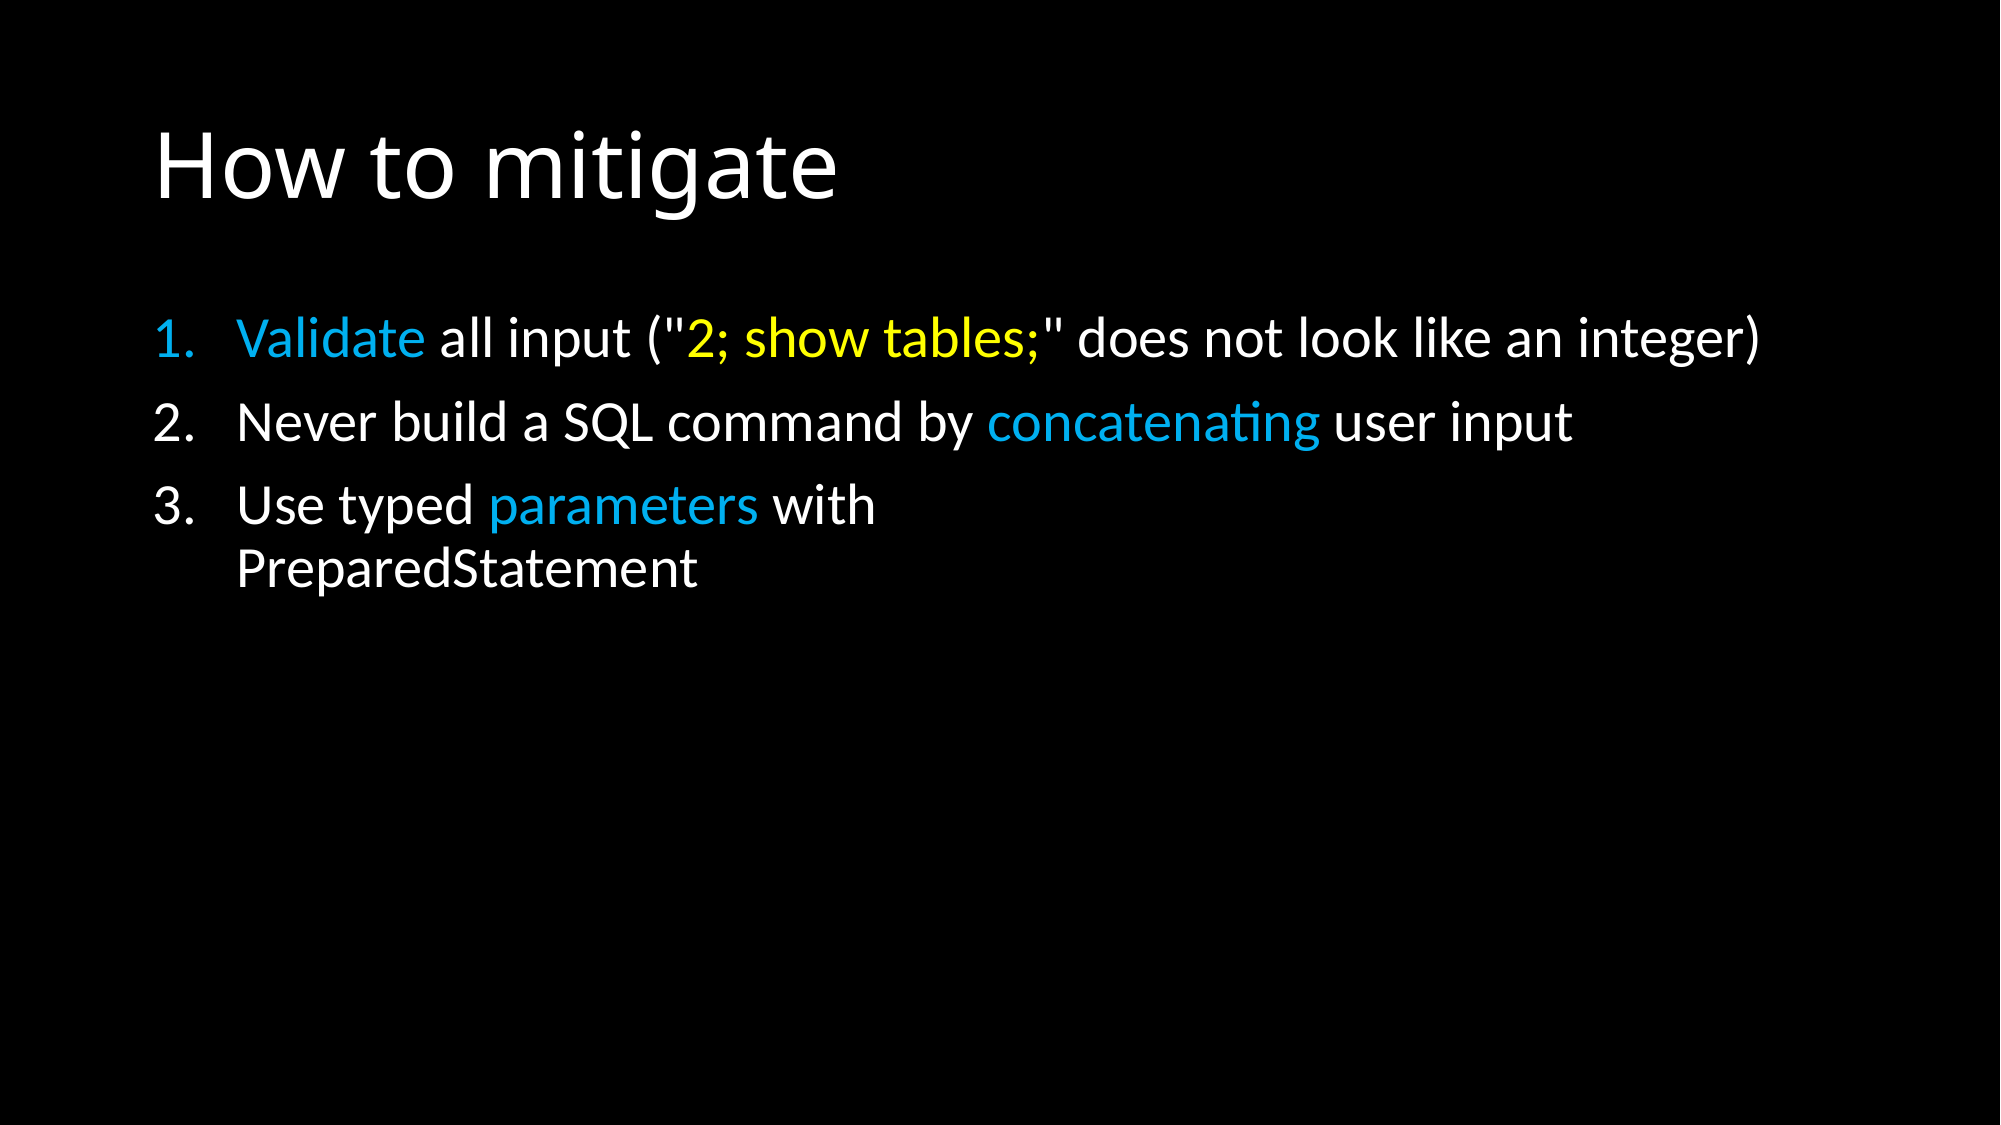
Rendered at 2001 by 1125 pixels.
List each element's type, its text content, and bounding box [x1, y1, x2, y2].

title How to mitigate [137, 59, 1863, 278]
list Validate all input ("2; show tables;" does not look like an integer) Never build a SQL command by concatenating user input Use typed parameters with PreparedStatement [137, 299, 1918, 1014]
